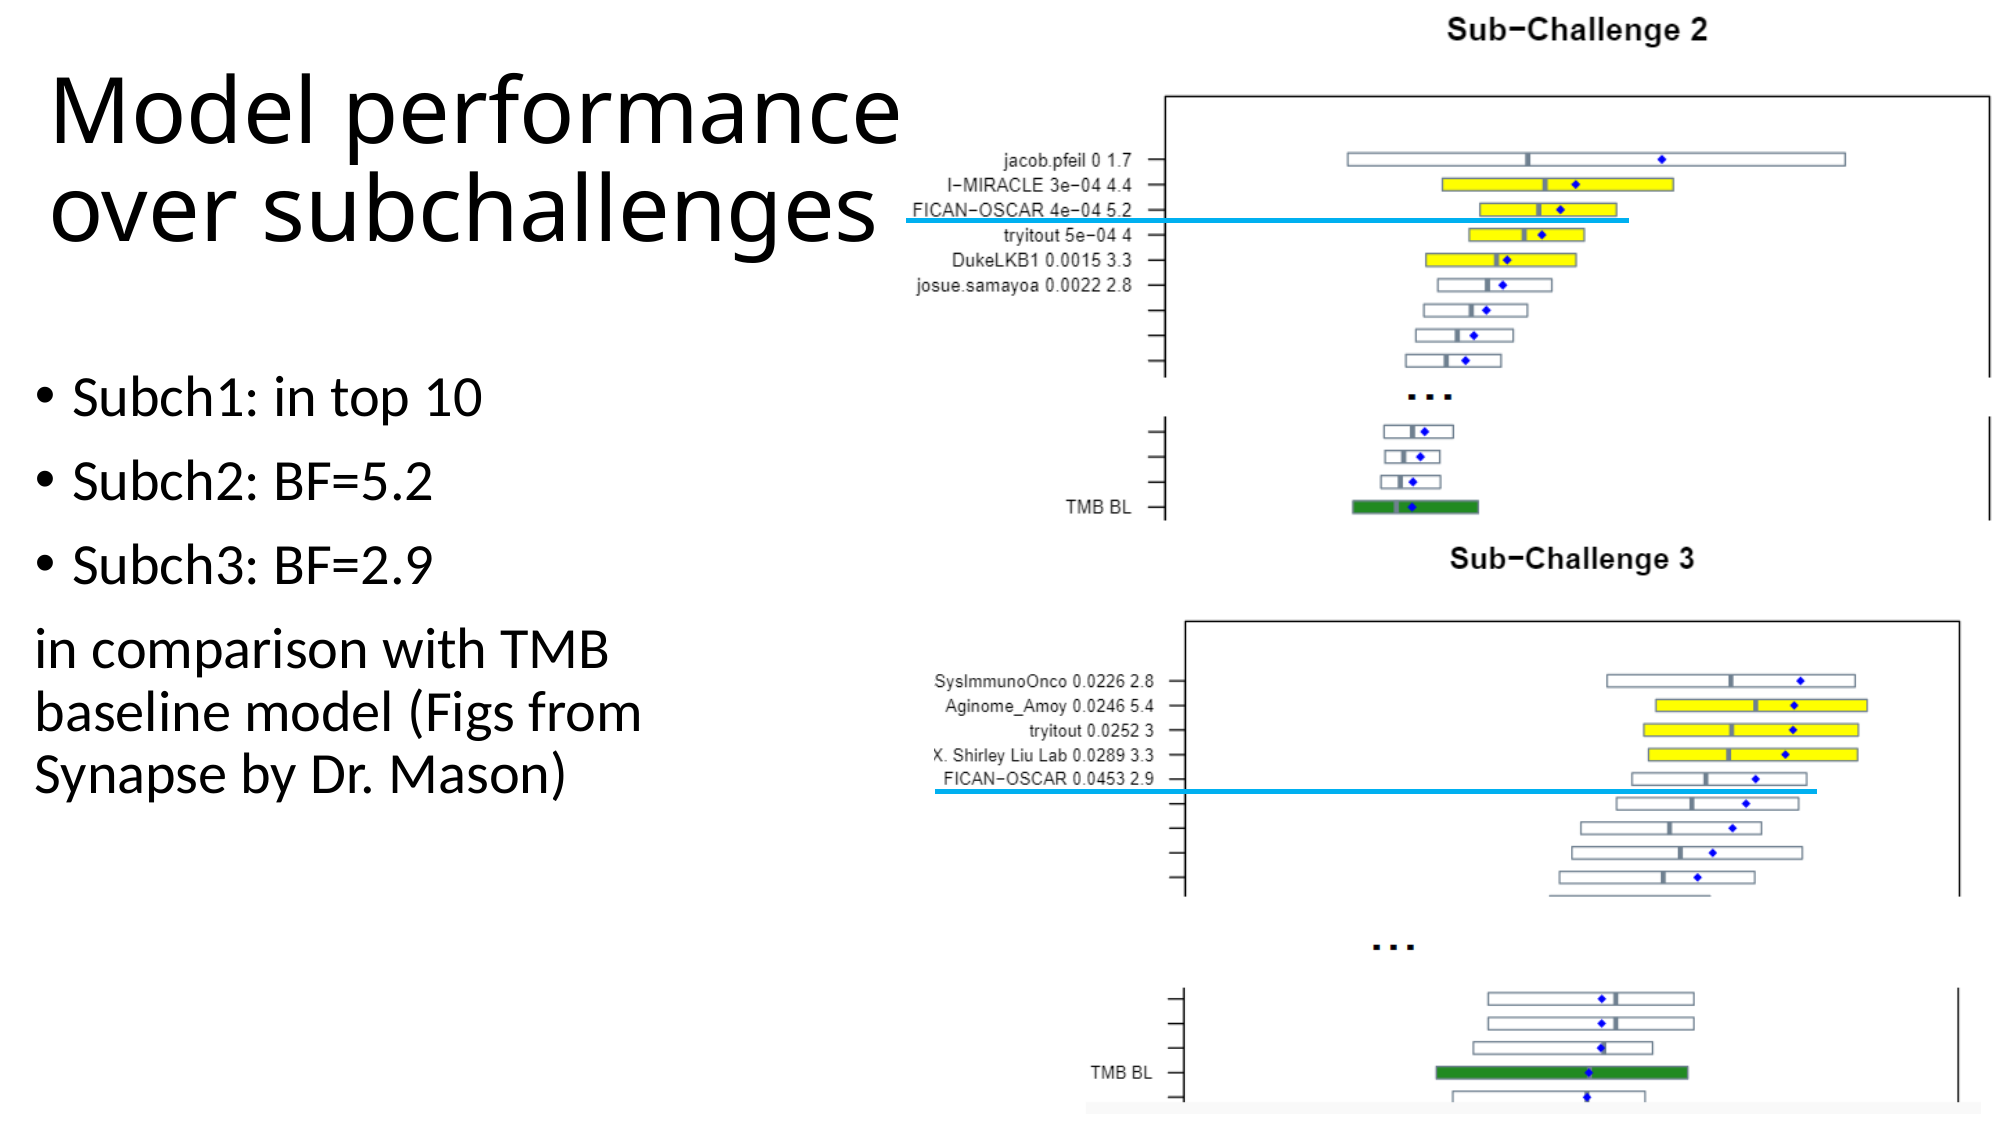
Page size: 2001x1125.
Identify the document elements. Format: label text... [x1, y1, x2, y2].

picture [934, 543, 1981, 1114]
picture [905, 0, 2000, 529]
title Model performance over subchallenges [33, 54, 905, 272]
list Subch1: in top 10 Subch2: BF=5.2 Subch3: BF=2.9 in comparison with TMB baseline model (Figs from Synapse by Dr. Mason) [19, 358, 733, 1073]
